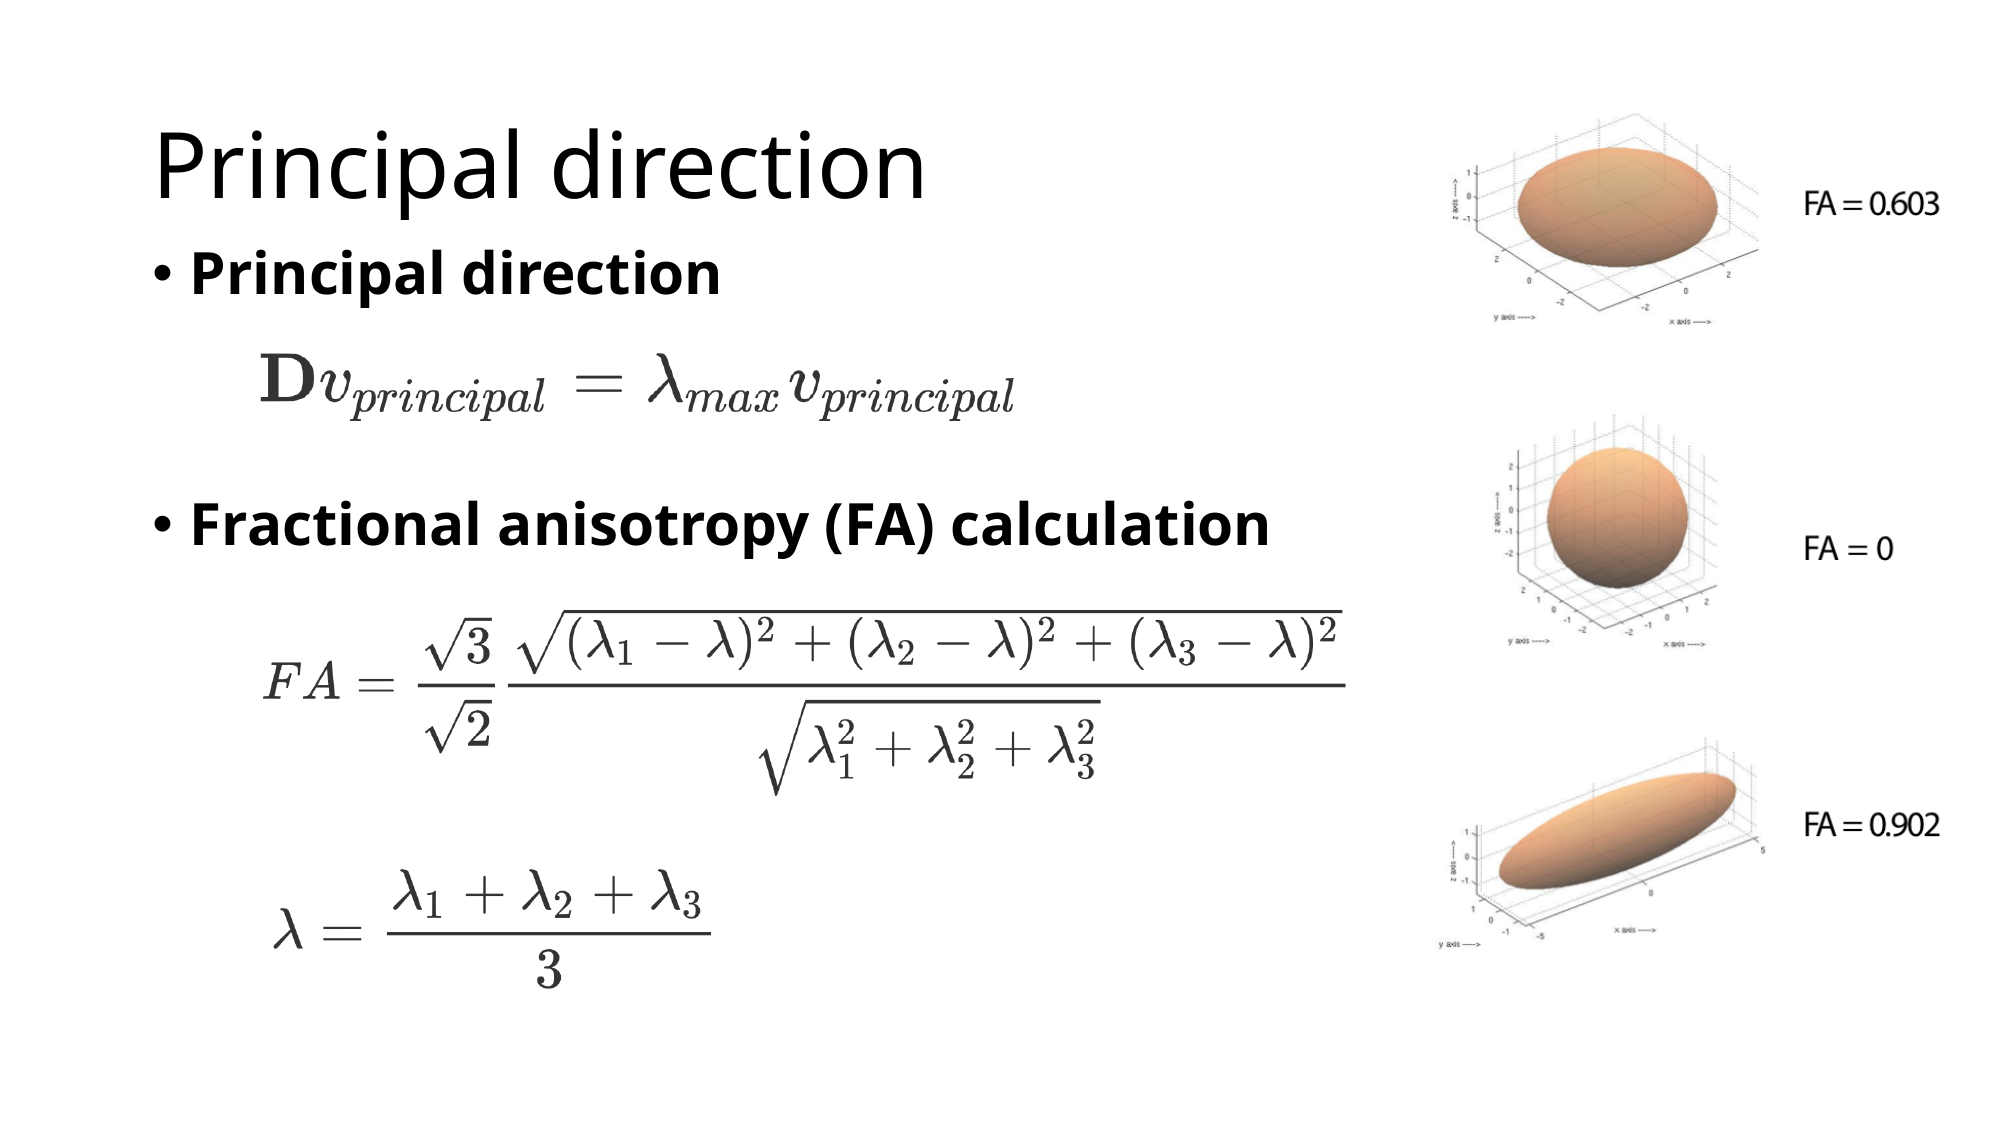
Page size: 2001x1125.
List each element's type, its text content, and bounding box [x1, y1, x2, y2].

picture [253, 855, 754, 995]
title Principal direction [137, 59, 1368, 236]
picture [239, 341, 1048, 428]
picture [259, 592, 1356, 803]
picture [1368, 59, 2000, 1022]
list Principal direction Fractional anisotropy (FA) calculation [137, 236, 1953, 1099]
